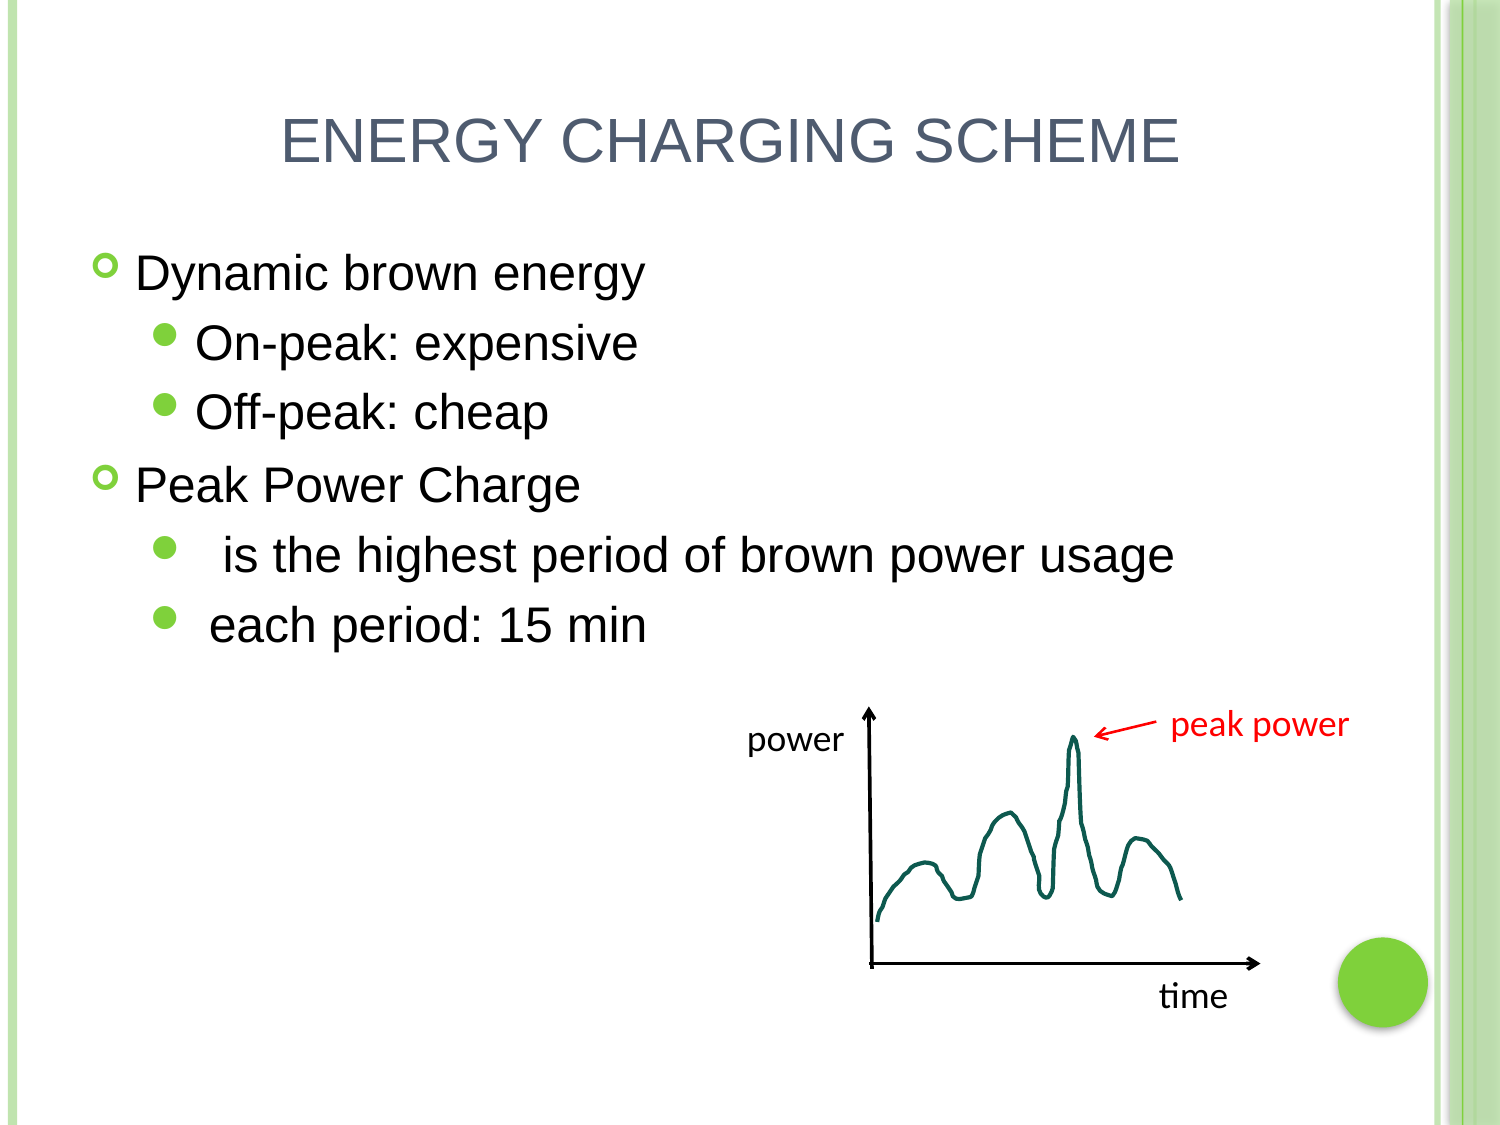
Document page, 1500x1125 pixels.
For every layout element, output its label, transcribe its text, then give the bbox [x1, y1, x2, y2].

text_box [730, 690, 1367, 1025]
title Energy Charging Scheme [118, 75, 1344, 183]
